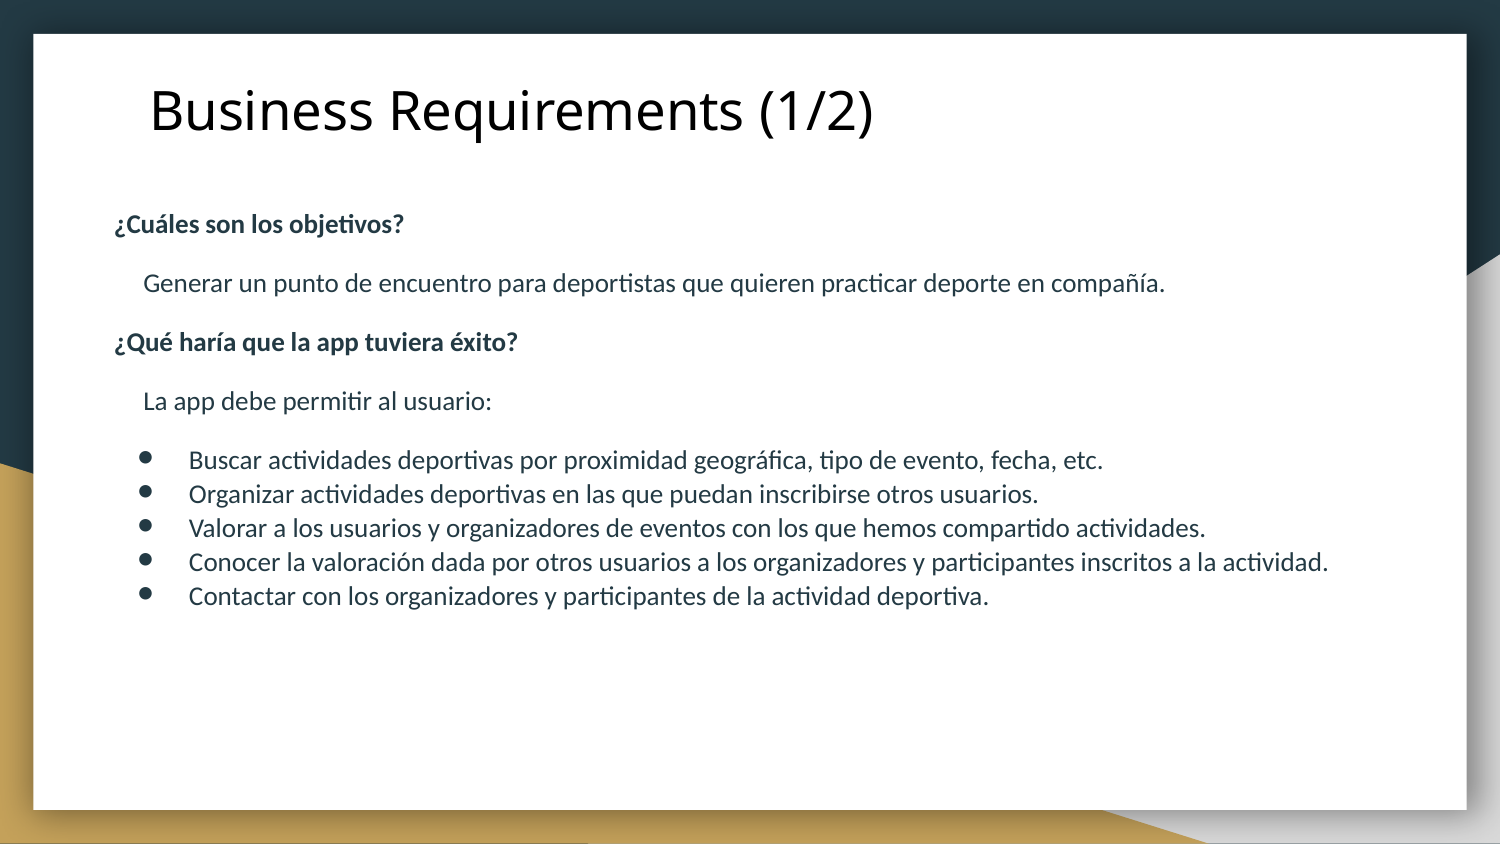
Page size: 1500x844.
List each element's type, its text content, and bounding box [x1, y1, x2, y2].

list ¿Cuáles son los objetivos? Generar un punto de encuentro para deportistas que quieren practicar deporte en compañía. ¿Qué haría que la app tuviera éxito? La app debe permitir al usuario: Buscar actividades deportivas por proximidad geográfica, tipo de evento, fecha, etc. Organizar actividades deportivas en las que puedan inscribirse otros usuarios. Valorar a los usuarios y organizadores de eventos con los que hemos compartido actividades. Conocer la valoración dada por otros usuarios a los organizadores y participantes inscritos a la actividad. Contactar con los organizadores y participantes de la actividad deportiva. [98, 189, 1424, 768]
title Business Requirements (1/2) [134, 61, 1366, 157]
